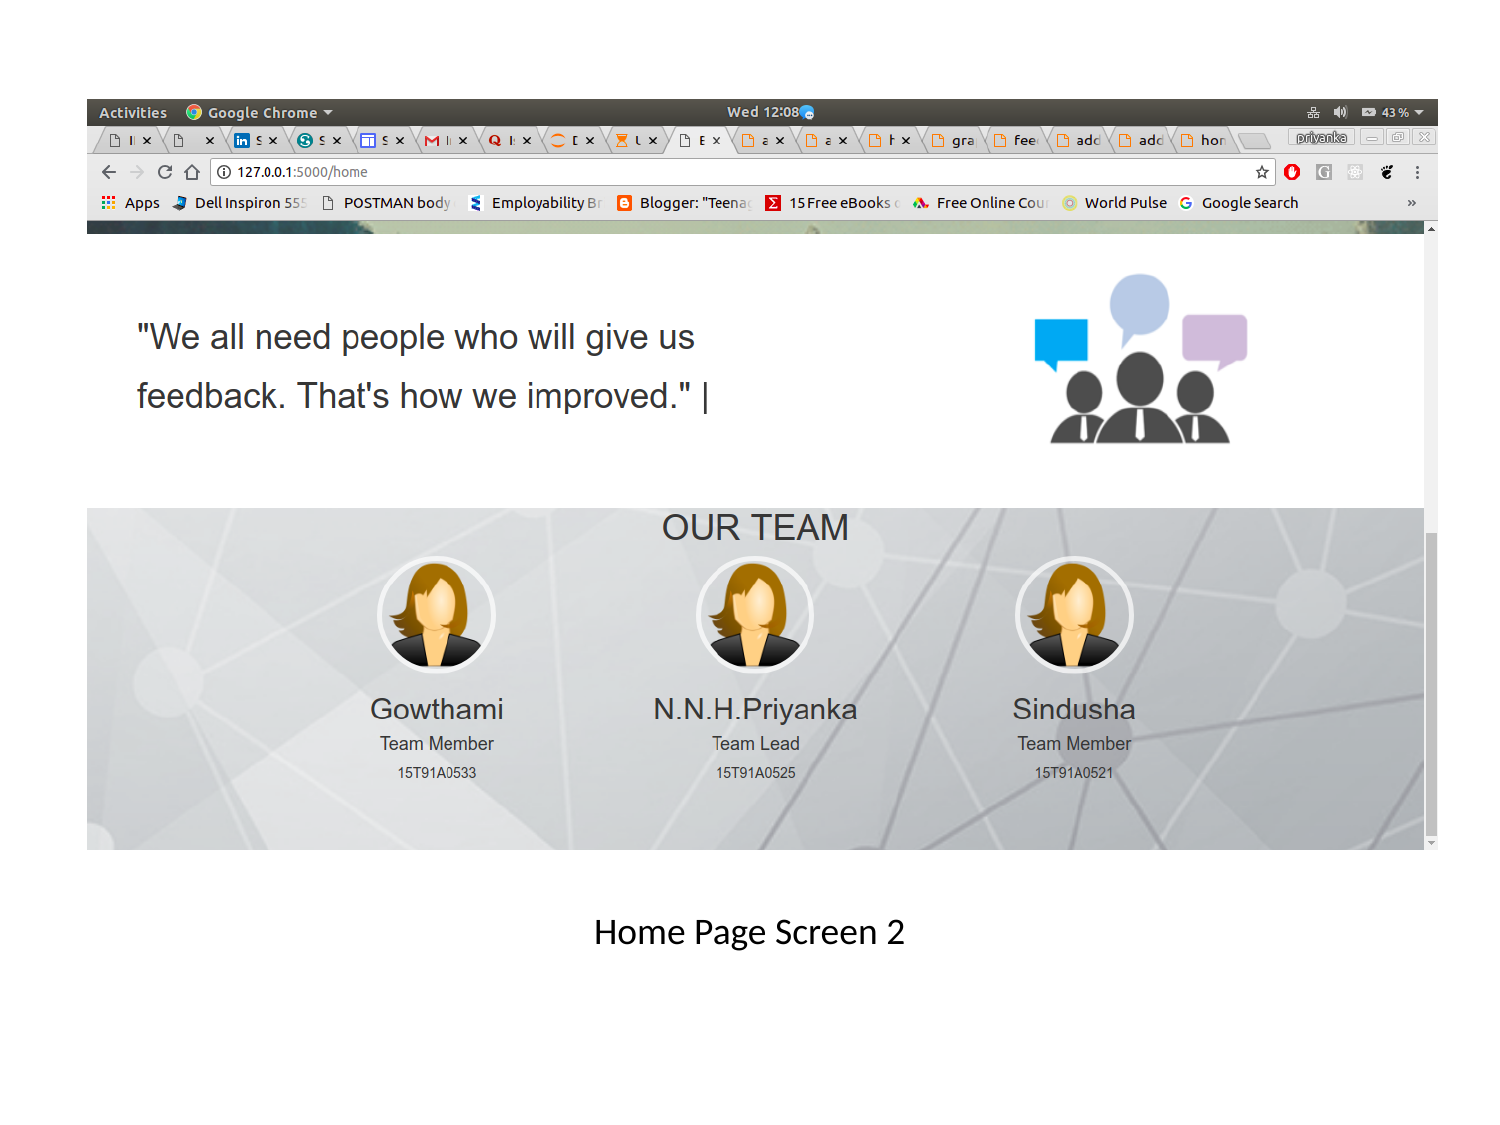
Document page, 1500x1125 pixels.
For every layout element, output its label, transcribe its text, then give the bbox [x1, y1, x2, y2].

picture [87, 99, 1438, 851]
text_box Home Page Screen 2 [287, 900, 1213, 960]
